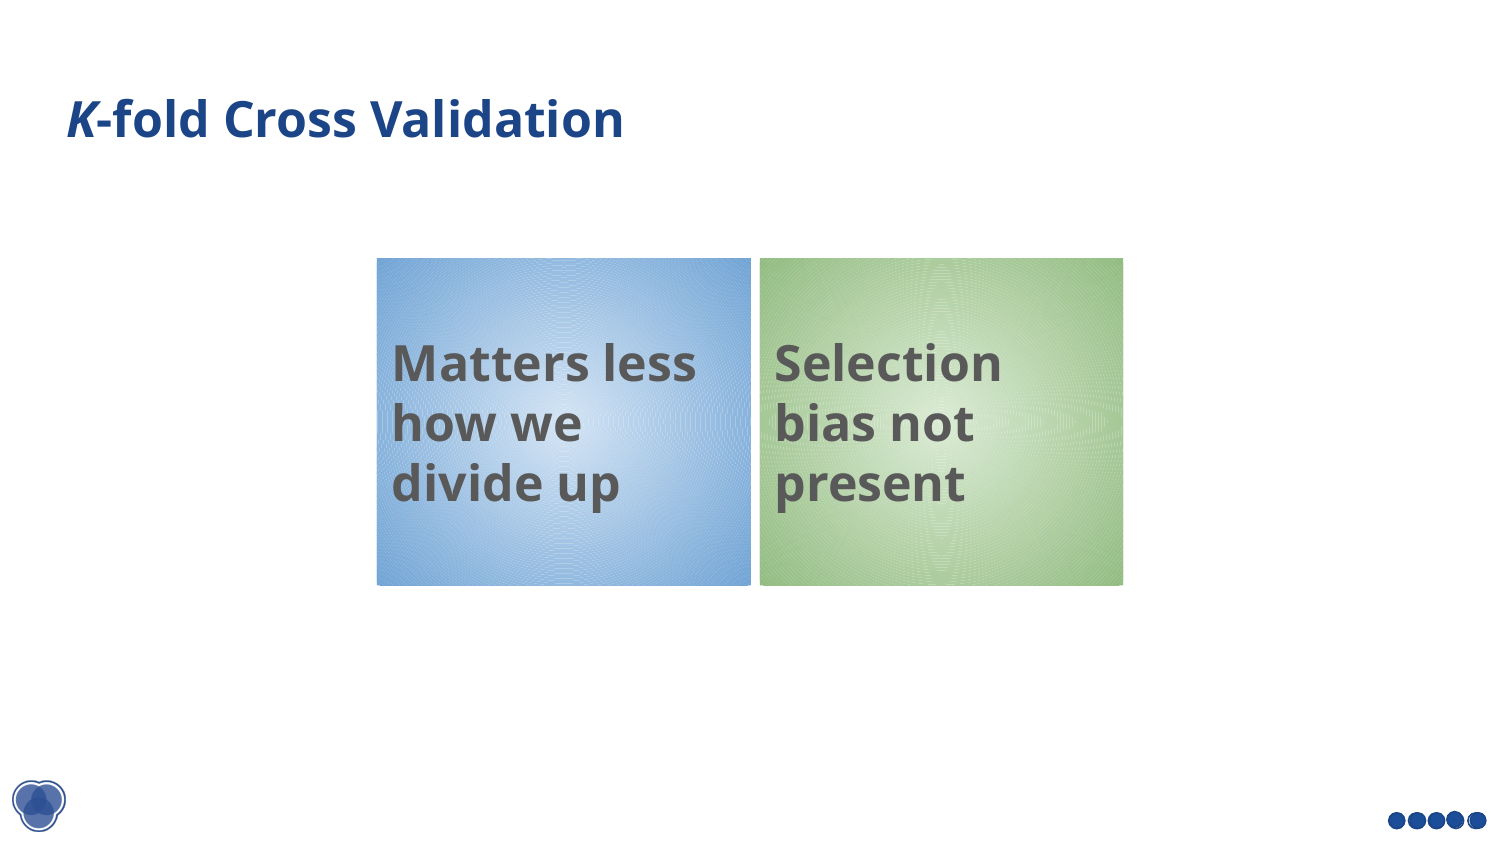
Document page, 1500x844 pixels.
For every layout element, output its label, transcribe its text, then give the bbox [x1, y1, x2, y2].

text_box [1429, 812, 1445, 829]
text_box [1389, 812, 1405, 829]
text_box Matters less how we divide up [376, 258, 751, 586]
text_box [1446, 811, 1463, 828]
picture [12, 780, 66, 832]
text_box Selection bias not present [759, 258, 1124, 586]
text_box [1409, 812, 1426, 829]
title K-fold Cross Validation [51, 72, 1449, 167]
text_box [1470, 812, 1486, 829]
